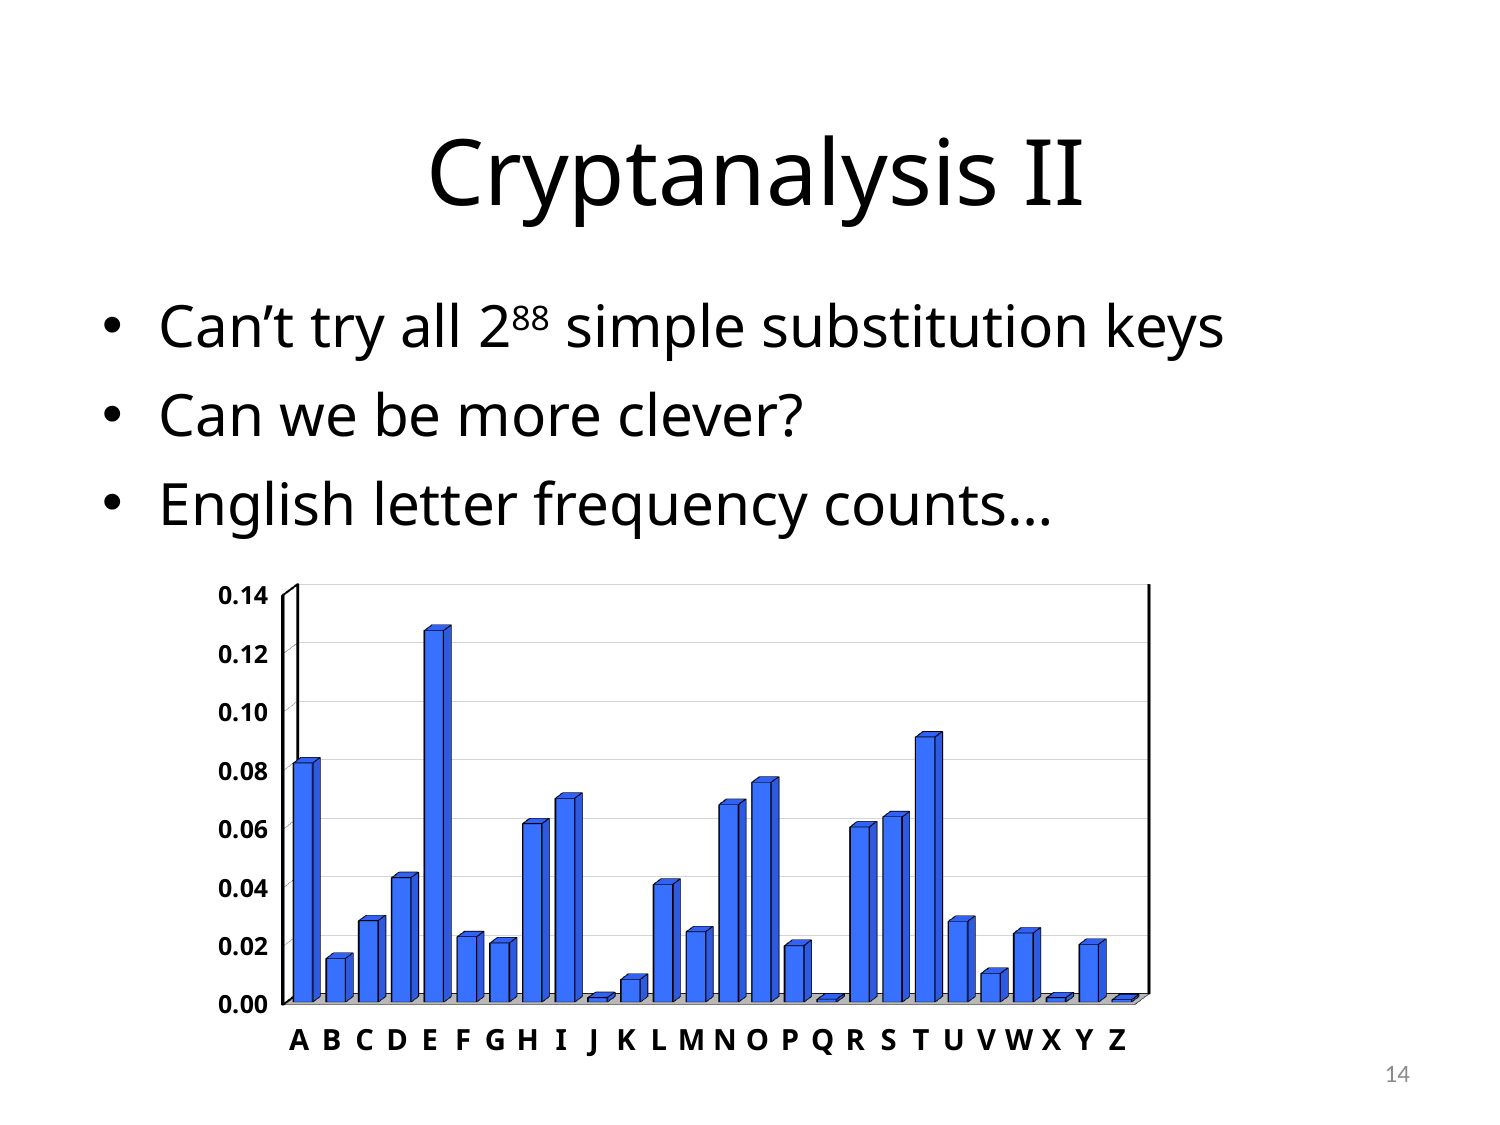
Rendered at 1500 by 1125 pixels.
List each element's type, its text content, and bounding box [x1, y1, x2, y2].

title Cryptanalysis II [87, 75, 1425, 263]
slide_number 14 [1165, 1042, 1425, 1103]
chart [174, 539, 1163, 1101]
list Can’t try all 288 simple substitution keys Can we be more clever? English letter frequency counts… [87, 275, 1400, 588]
